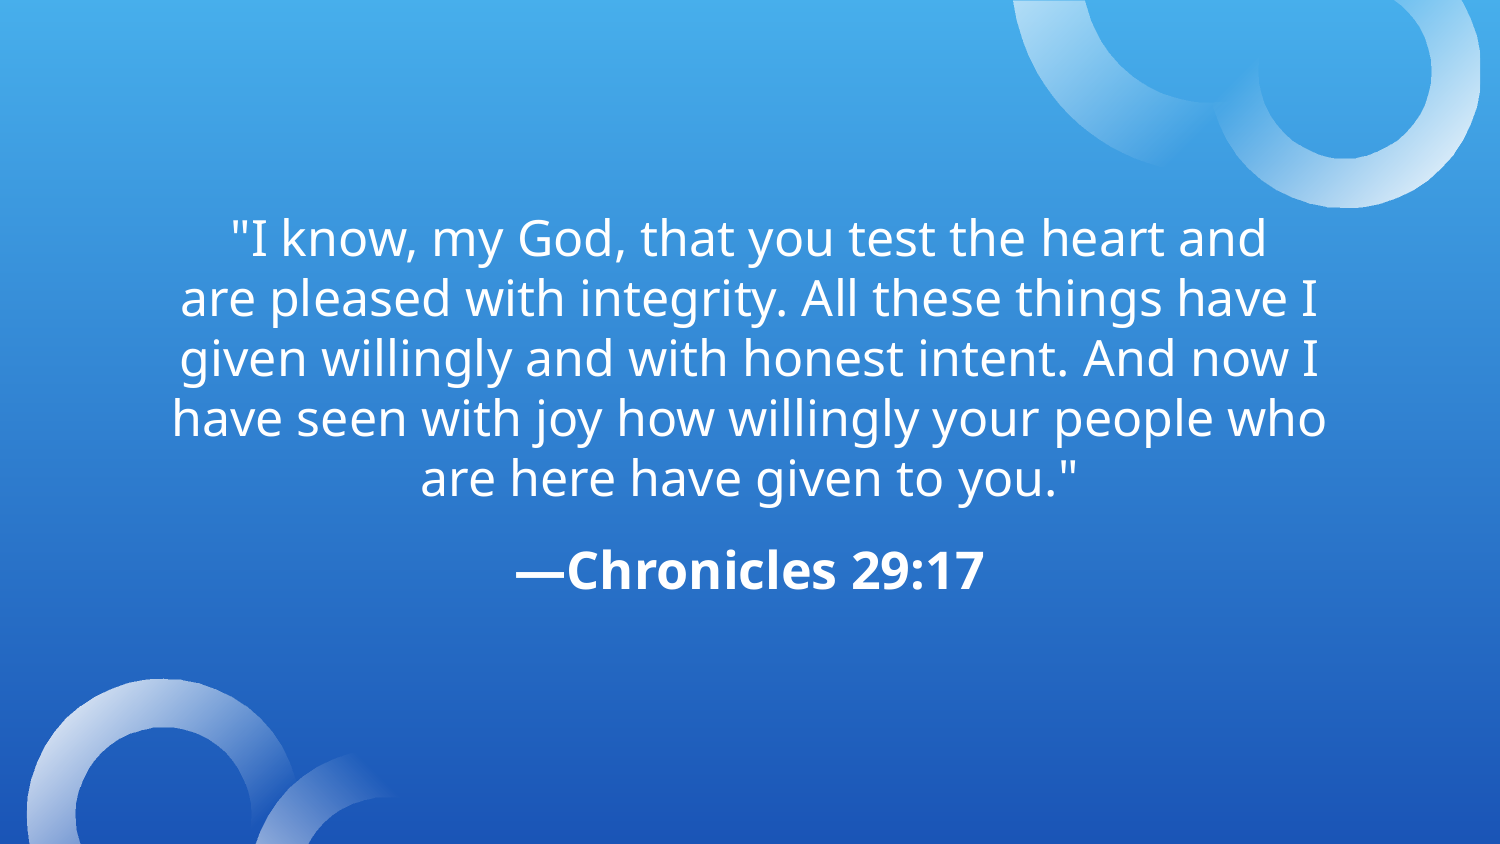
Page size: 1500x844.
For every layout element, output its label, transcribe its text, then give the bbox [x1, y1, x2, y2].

subtitle "I know, my God, that you test the heart and are pleased with integrity. All these things have I given willingly and with honest intent. And now I have seen with joy how willingly your people who are here have given to you." [117, 231, 1383, 522]
title —Chronicles 29:17 [117, 522, 1383, 613]
